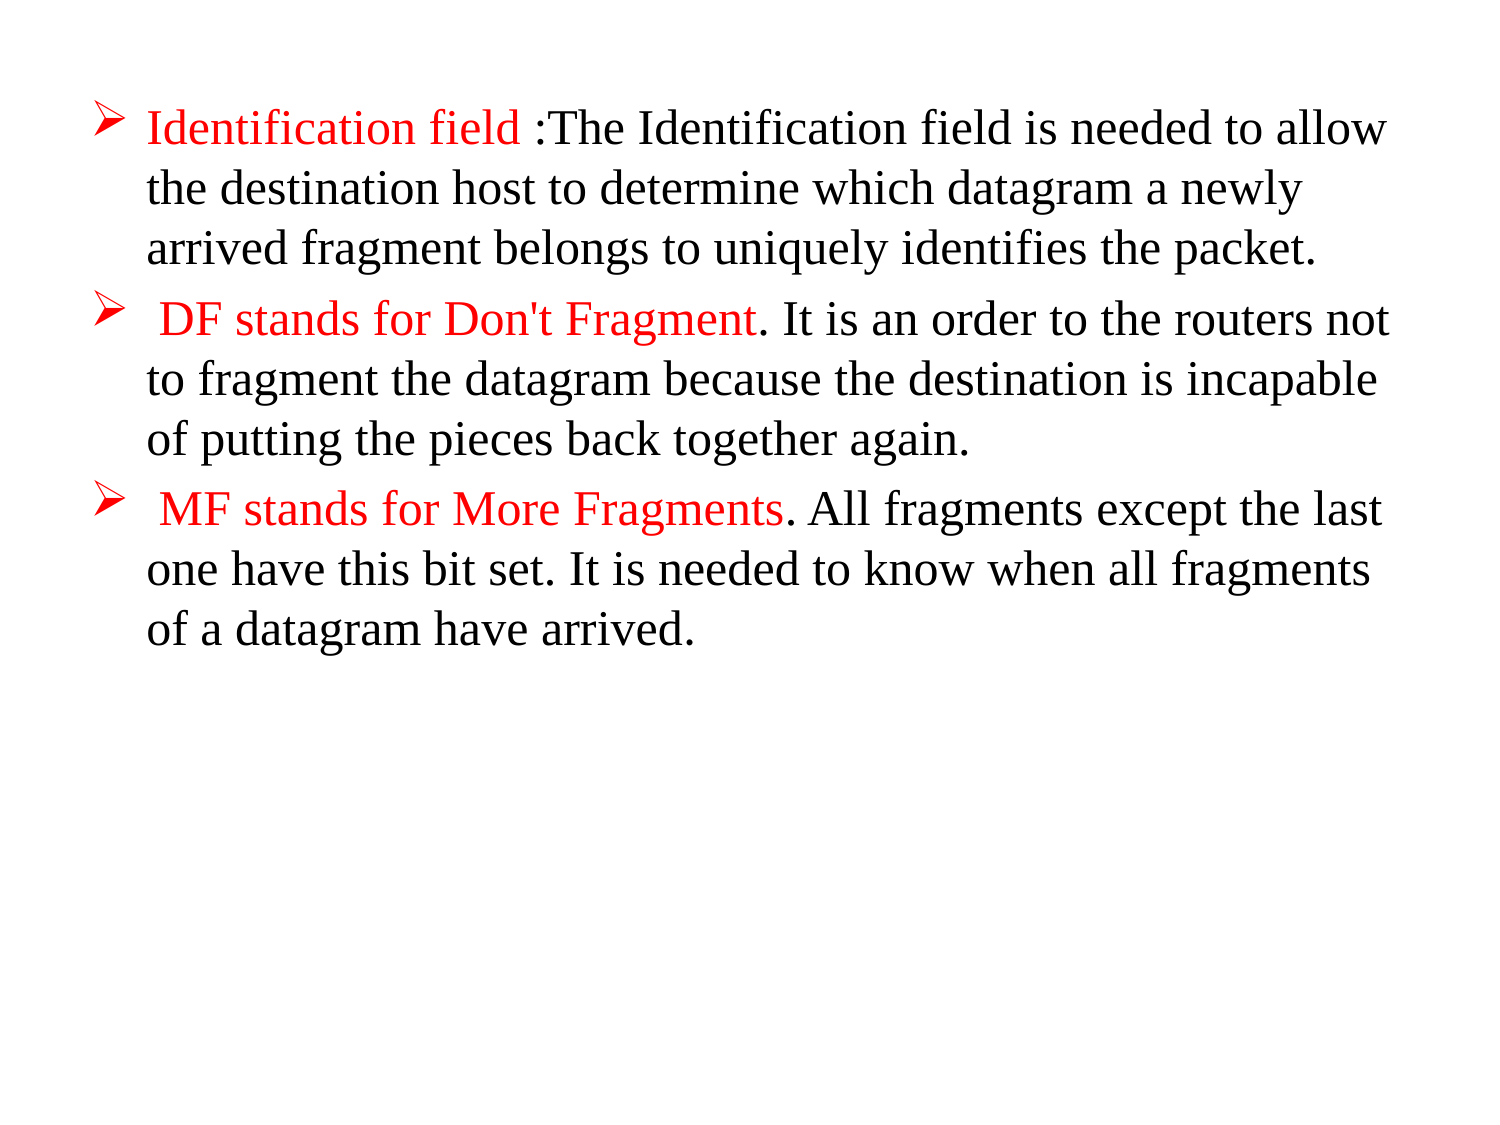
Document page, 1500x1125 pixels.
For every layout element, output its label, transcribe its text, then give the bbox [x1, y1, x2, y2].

list Identification field :The Identification field is needed to allow the destination host to determine which datagram a newly arrived fragment belongs to uniquely identifies the packet. DF stands for Don't Fragment. It is an order to the routers not to fragment the datagram because the destination is incapable of putting the pieces back together again. MF stands for More Fragments. All fragments except the last one have this bit set. It is needed to know when all fragments of a datagram have arrived. [75, 87, 1425, 1005]
